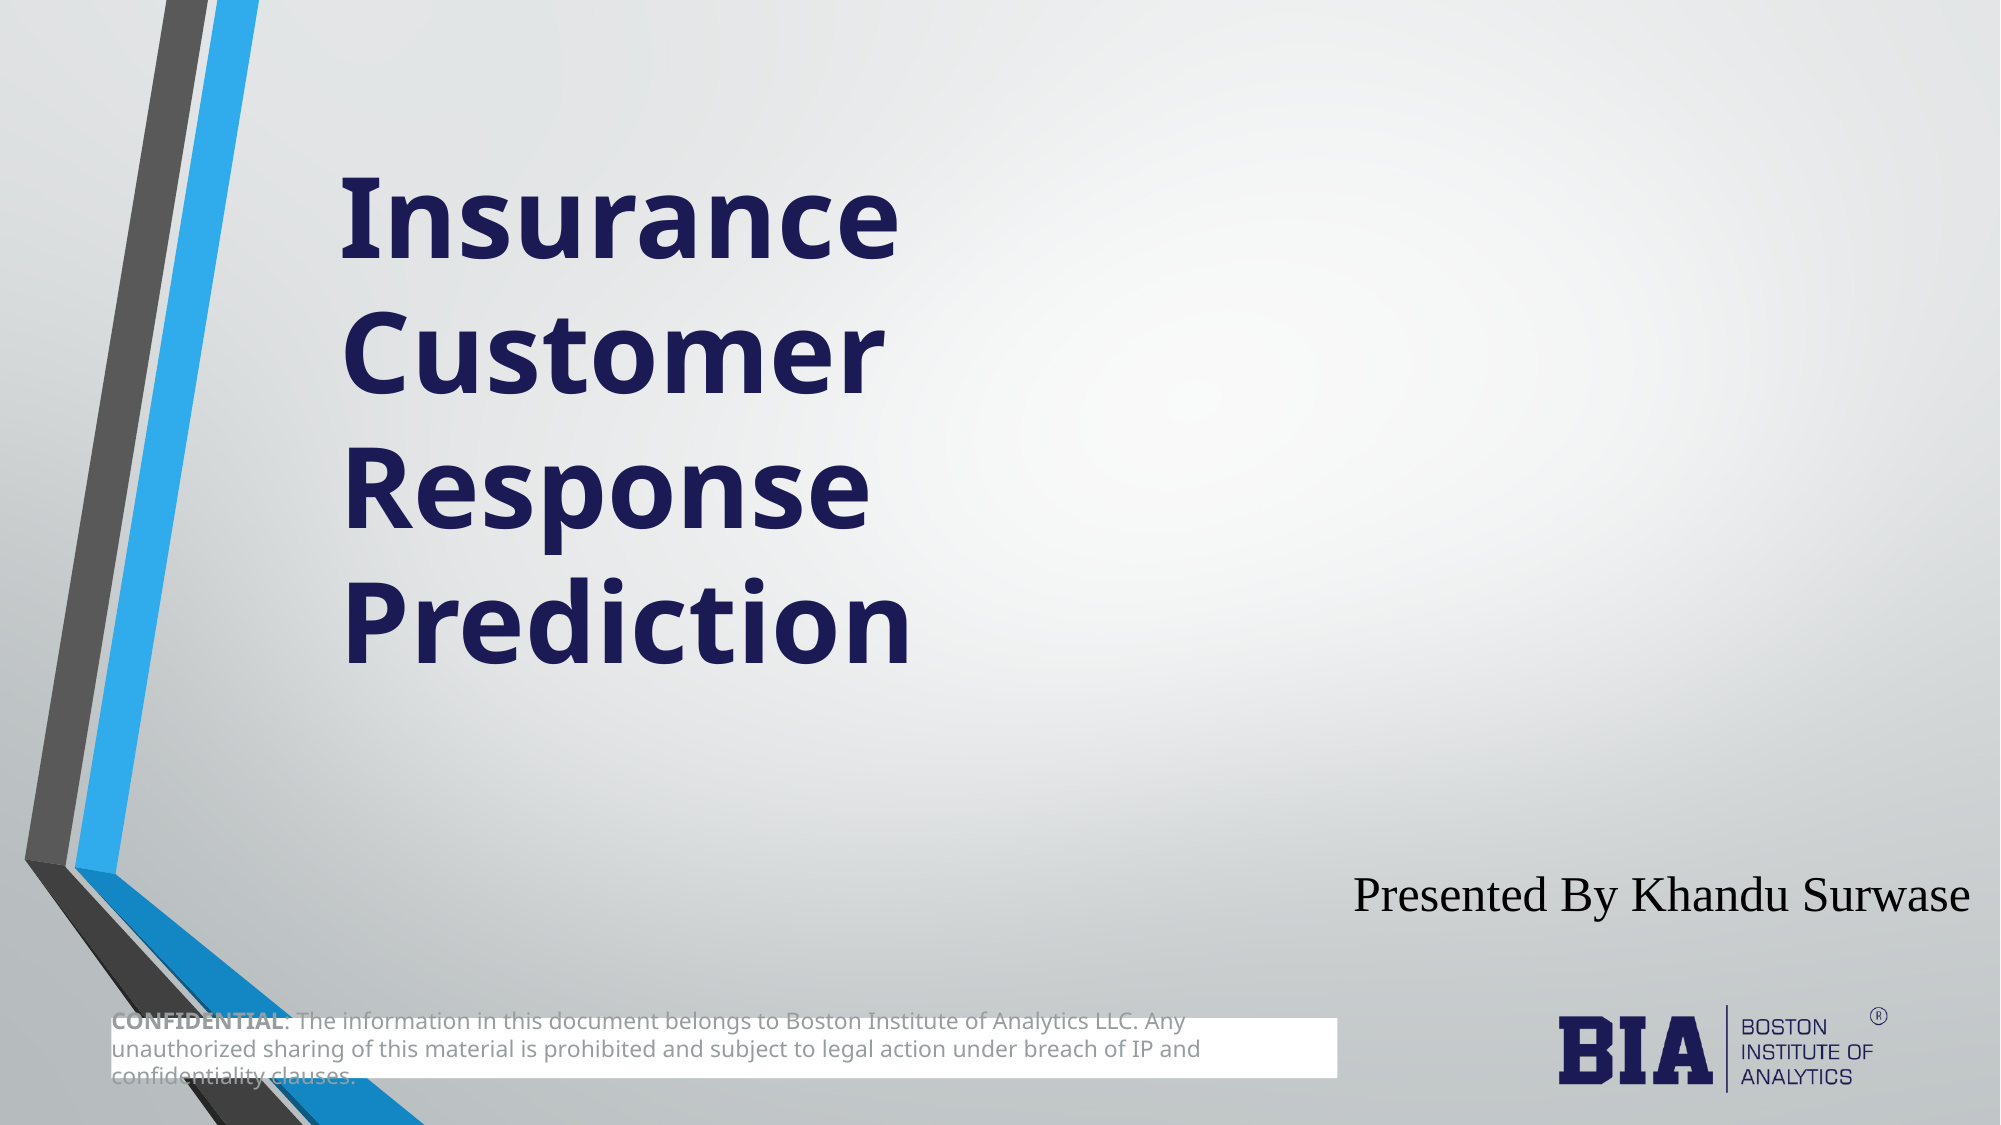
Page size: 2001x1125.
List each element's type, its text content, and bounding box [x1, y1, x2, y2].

text_box Insurance Customer Response Prediction [324, 138, 1465, 694]
picture [1557, 1003, 1889, 1094]
text_box Presented By Khandu Surwase [1338, 854, 2000, 930]
